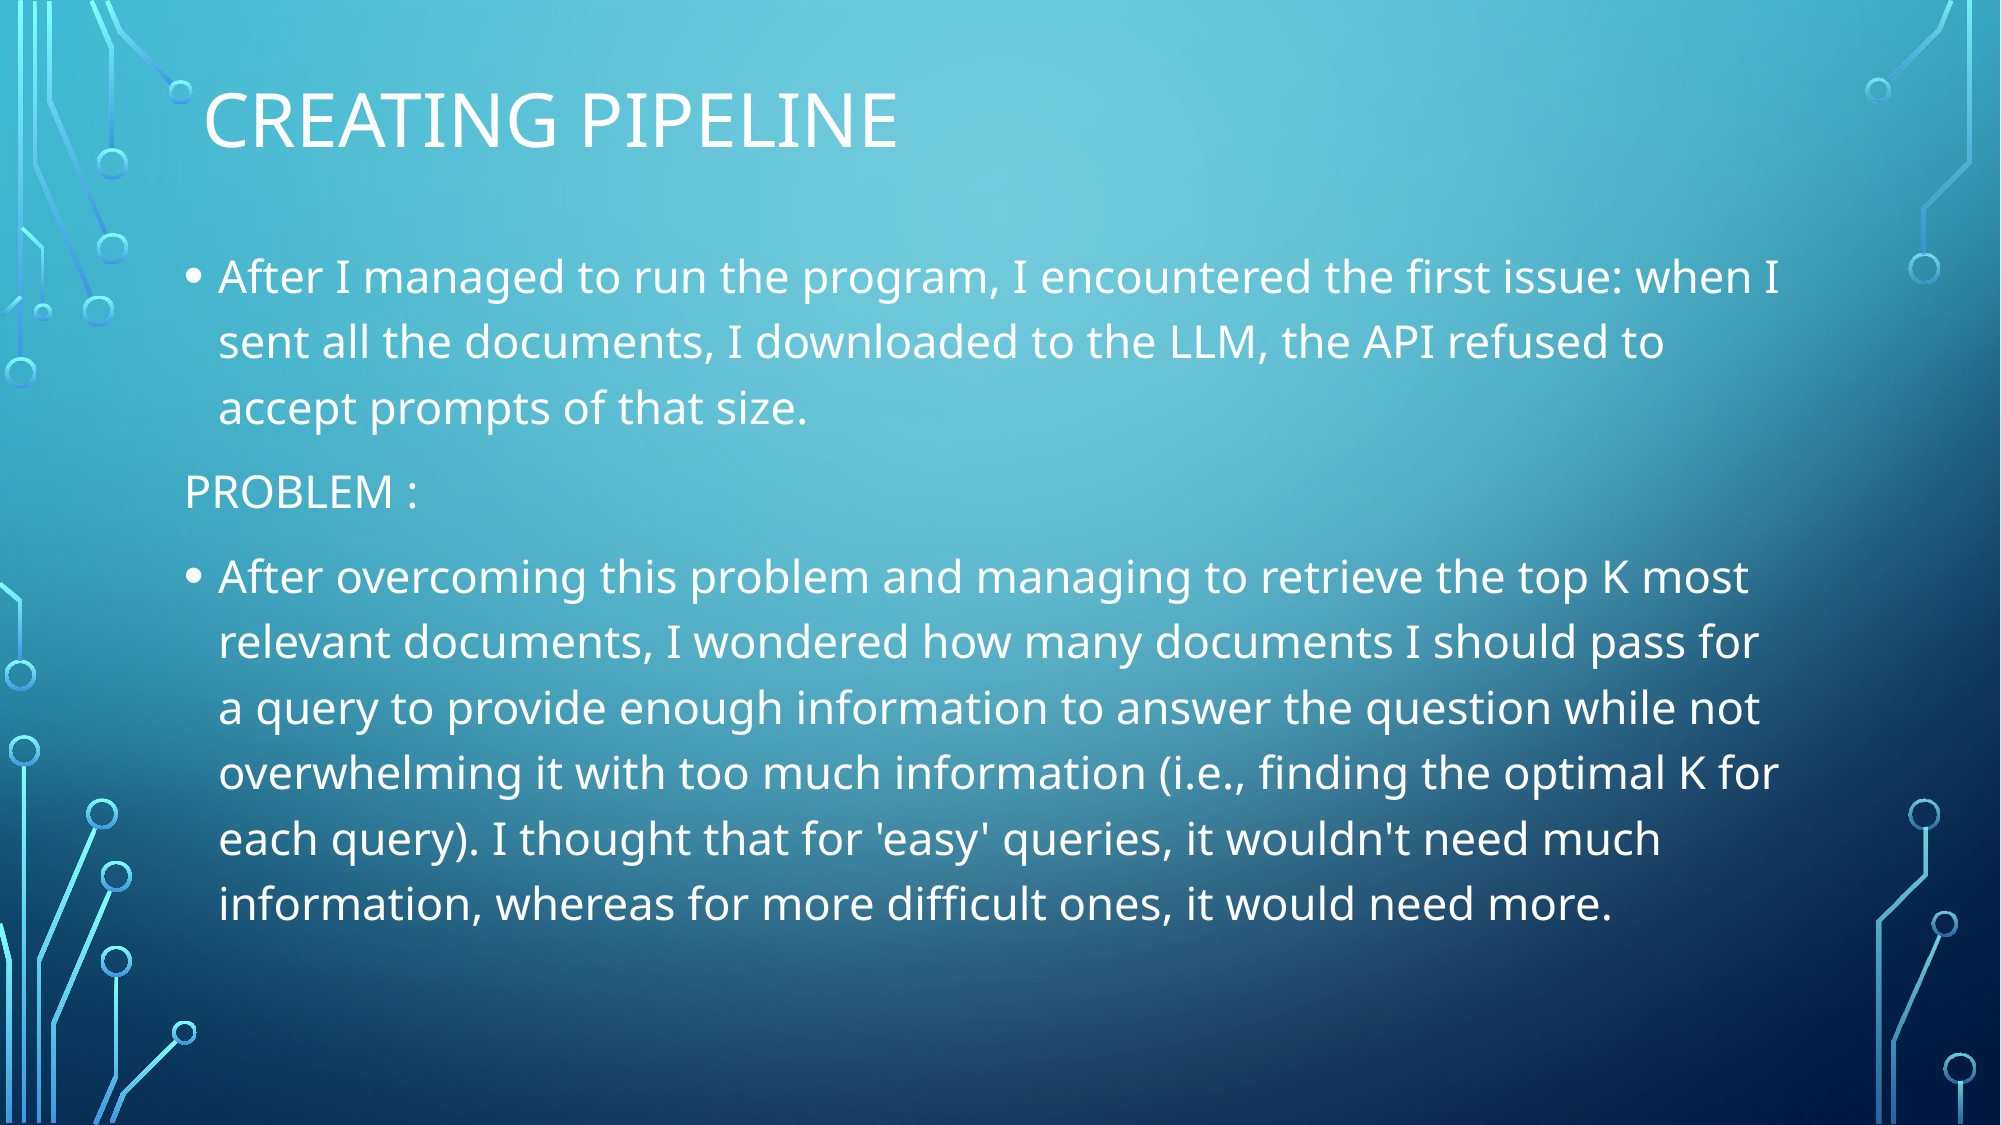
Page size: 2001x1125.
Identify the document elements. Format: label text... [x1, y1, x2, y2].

title Creating pipeline [187, 0, 1813, 229]
list After I managed to run the program, I encountered the first issue: when I sent all the documents, I downloaded to the LLM, the API refused to accept prompts of that size. PROBLEM : After overcoming this problem and managing to retrieve the top K most relevant documents, I wondered how many documents I should pass for a query to provide enough information to answer the question while not overwhelming it with too much information (i.e., finding the optimal K for each query). I thought that for 'easy' queries, it wouldn't need much information, whereas for more difficult ones, it would need more. [169, 229, 1813, 950]
